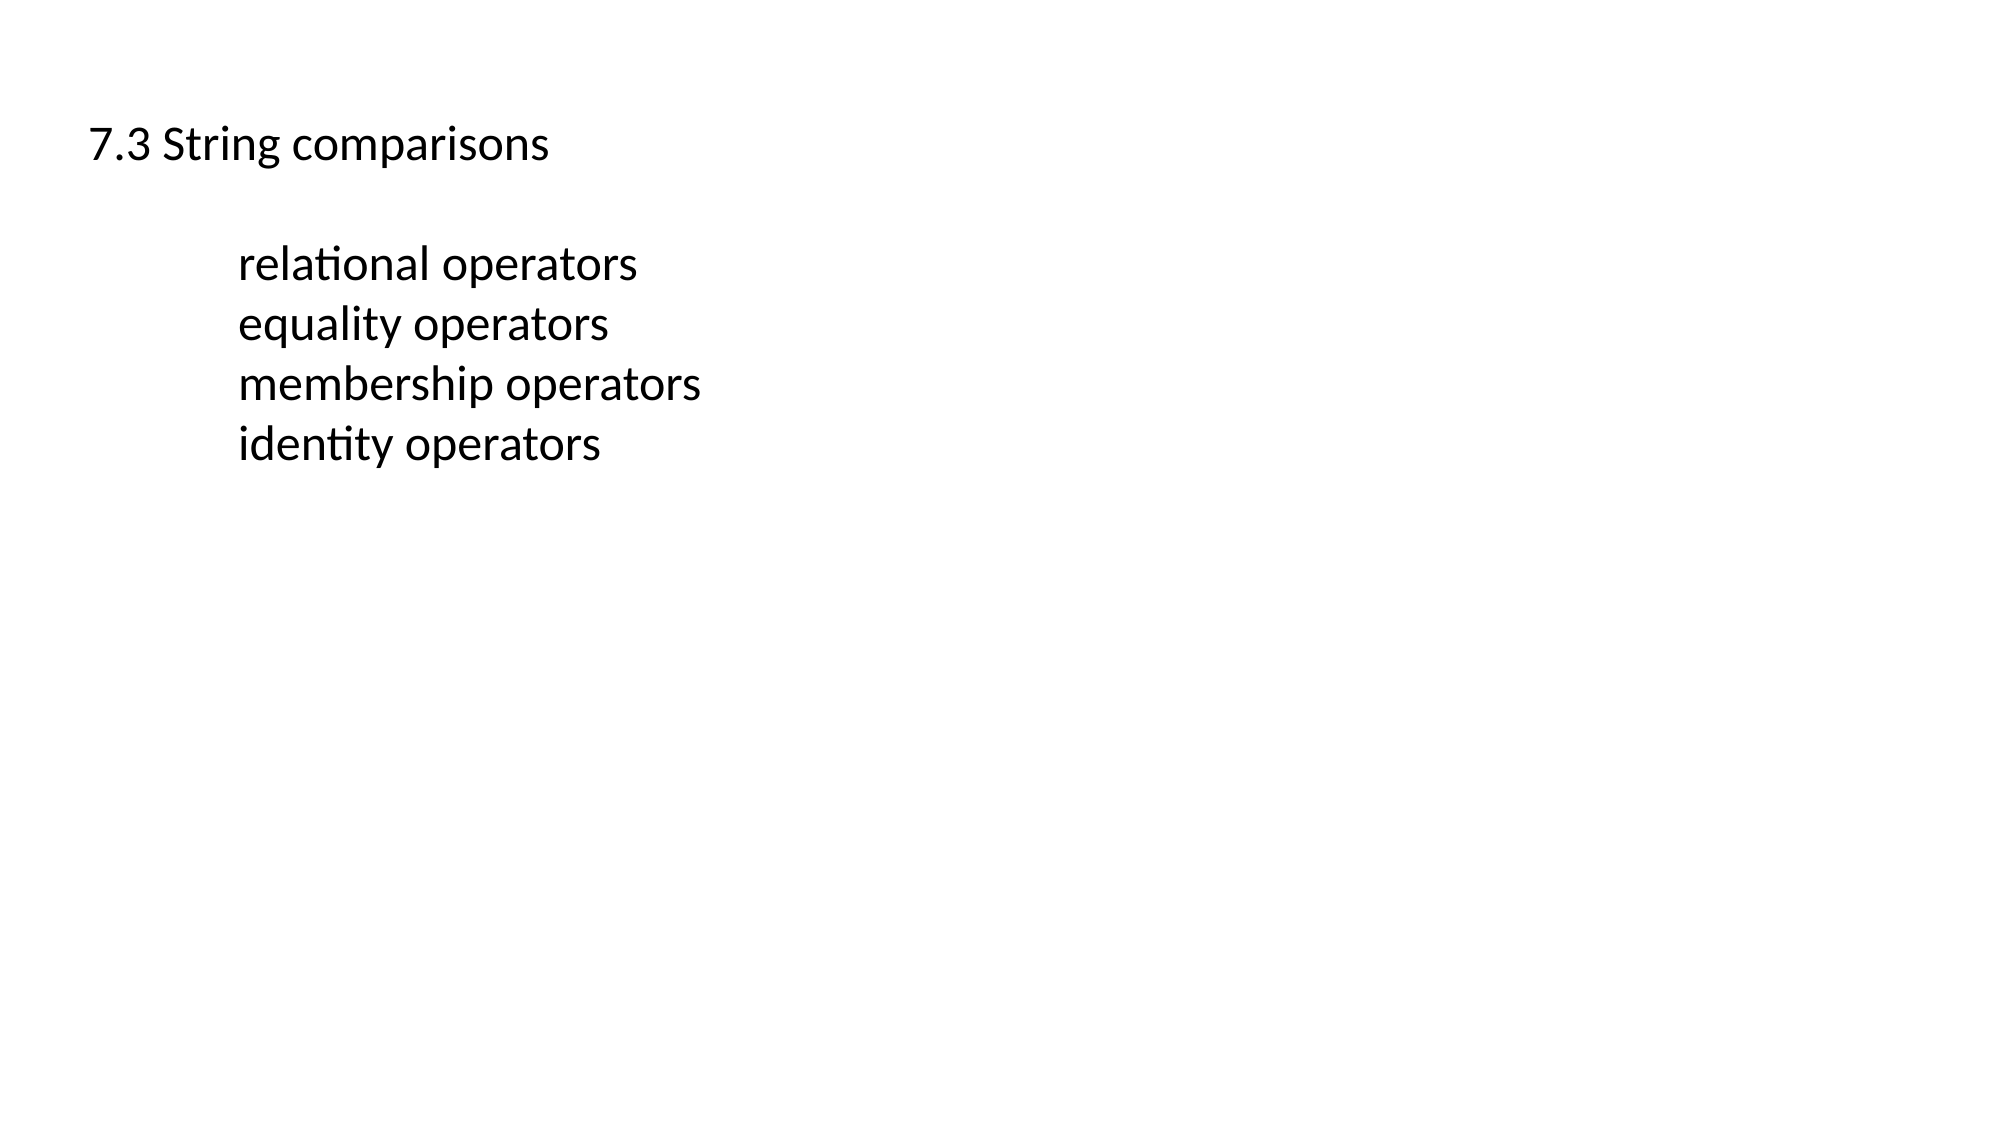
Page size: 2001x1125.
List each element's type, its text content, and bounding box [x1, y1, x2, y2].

text_box 7.3 String comparisons relational operators equality operators membership operators identity operators [73, 103, 1944, 478]
